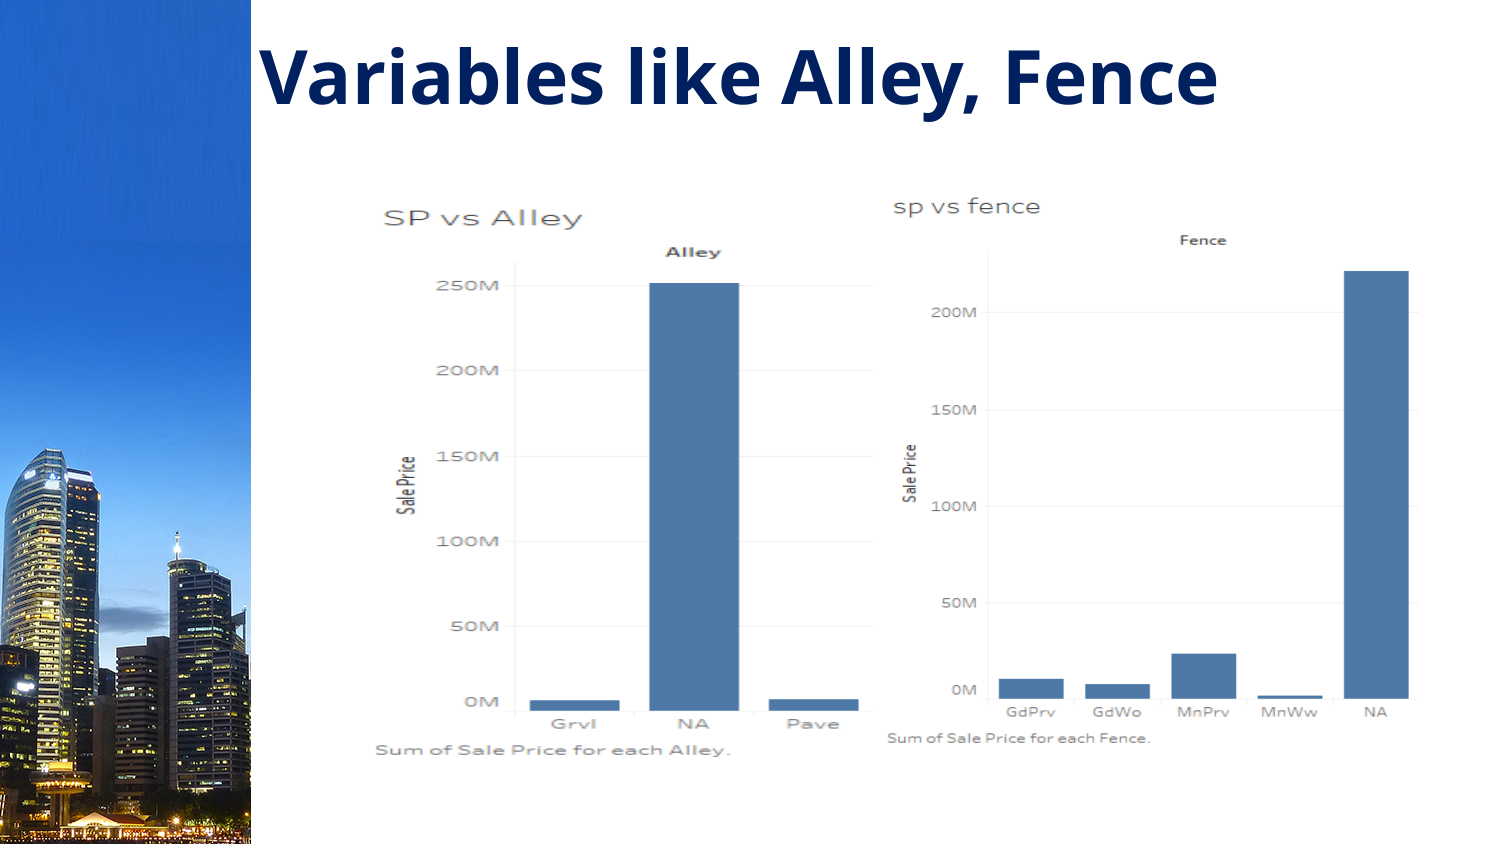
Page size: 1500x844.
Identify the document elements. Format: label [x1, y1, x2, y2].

picture [887, 184, 1419, 748]
picture [0, 769, 1500, 844]
picture [374, 196, 873, 759]
text_box [0, 0, 1500, 769]
